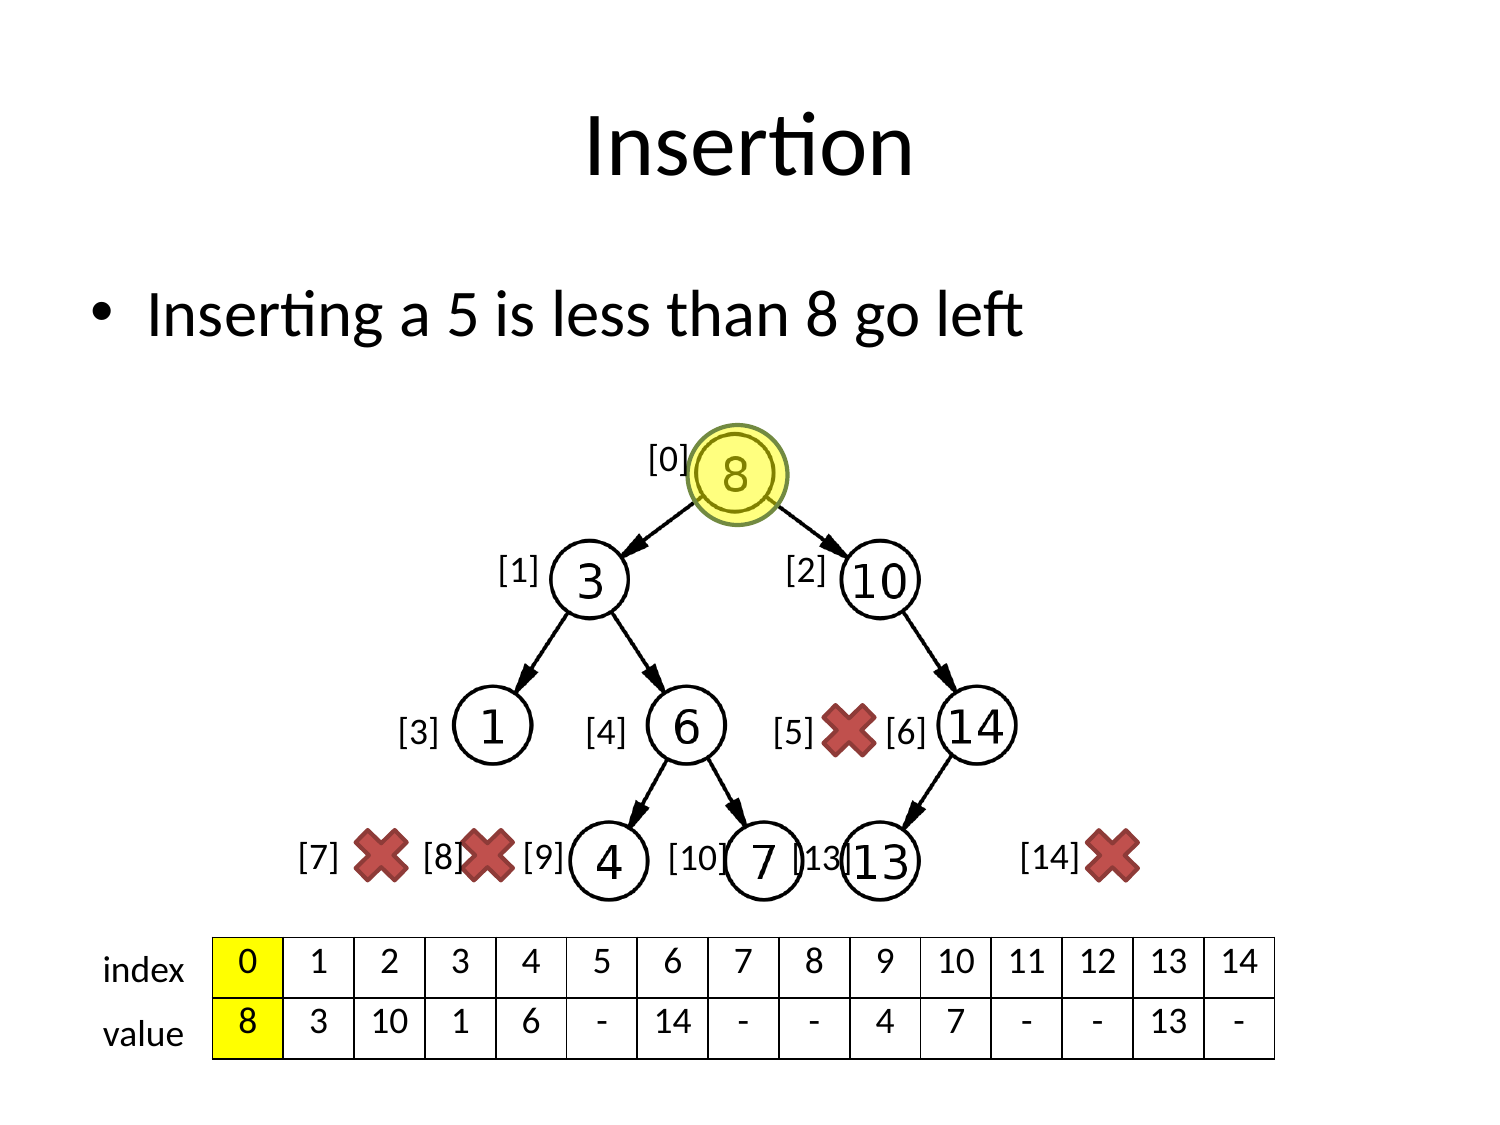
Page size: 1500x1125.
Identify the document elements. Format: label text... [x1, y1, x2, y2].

table_cell - [567, 999, 636, 1058]
table_header 8 [780, 938, 849, 997]
text_box [1084, 828, 1140, 883]
table_cell 4 [851, 999, 920, 1058]
table_header 11 [992, 938, 1061, 997]
table_header 4 [497, 938, 566, 997]
list Inserting a 5 is less than 8 go left [75, 262, 1425, 1005]
picture [444, 424, 1026, 909]
table_header 13 [1134, 938, 1203, 997]
table_cell 8 [213, 999, 282, 1058]
table_cell 7 [921, 999, 990, 1058]
table_header 5 [567, 938, 636, 997]
text_box value [74, 1001, 213, 1062]
table_cell 3 [284, 999, 353, 1058]
title Insertion [75, 45, 1425, 233]
text_box [14] [1030, 824, 1100, 885]
table_cell 14 [638, 999, 707, 1058]
table_cell - [1205, 999, 1274, 1058]
text_box [8] [399, 824, 439, 885]
table_cell 6 [497, 999, 566, 1058]
table_cell - [780, 999, 849, 1058]
table_header 2 [355, 938, 424, 997]
table_header 3 [426, 938, 495, 997]
table_header 12 [1063, 938, 1132, 997]
table_cell 1 [426, 999, 495, 1058]
text_box [353, 827, 399, 883]
table_header 1 [284, 938, 353, 997]
table_cell 13 [1134, 999, 1203, 1058]
table_header 10 [921, 938, 990, 997]
table_cell - [709, 999, 778, 1058]
table_header 0 [213, 938, 282, 997]
table_header 14 [1205, 938, 1274, 997]
text_box index [74, 937, 213, 998]
table_header 6 [638, 938, 707, 997]
text_box [7] [274, 824, 363, 885]
table_cell - [992, 999, 1061, 1058]
table_cell 10 [355, 999, 424, 1058]
text_box [3] [374, 699, 439, 760]
table_cell - [1063, 999, 1132, 1058]
table_header 7 [709, 938, 778, 997]
table_header 9 [851, 938, 920, 997]
